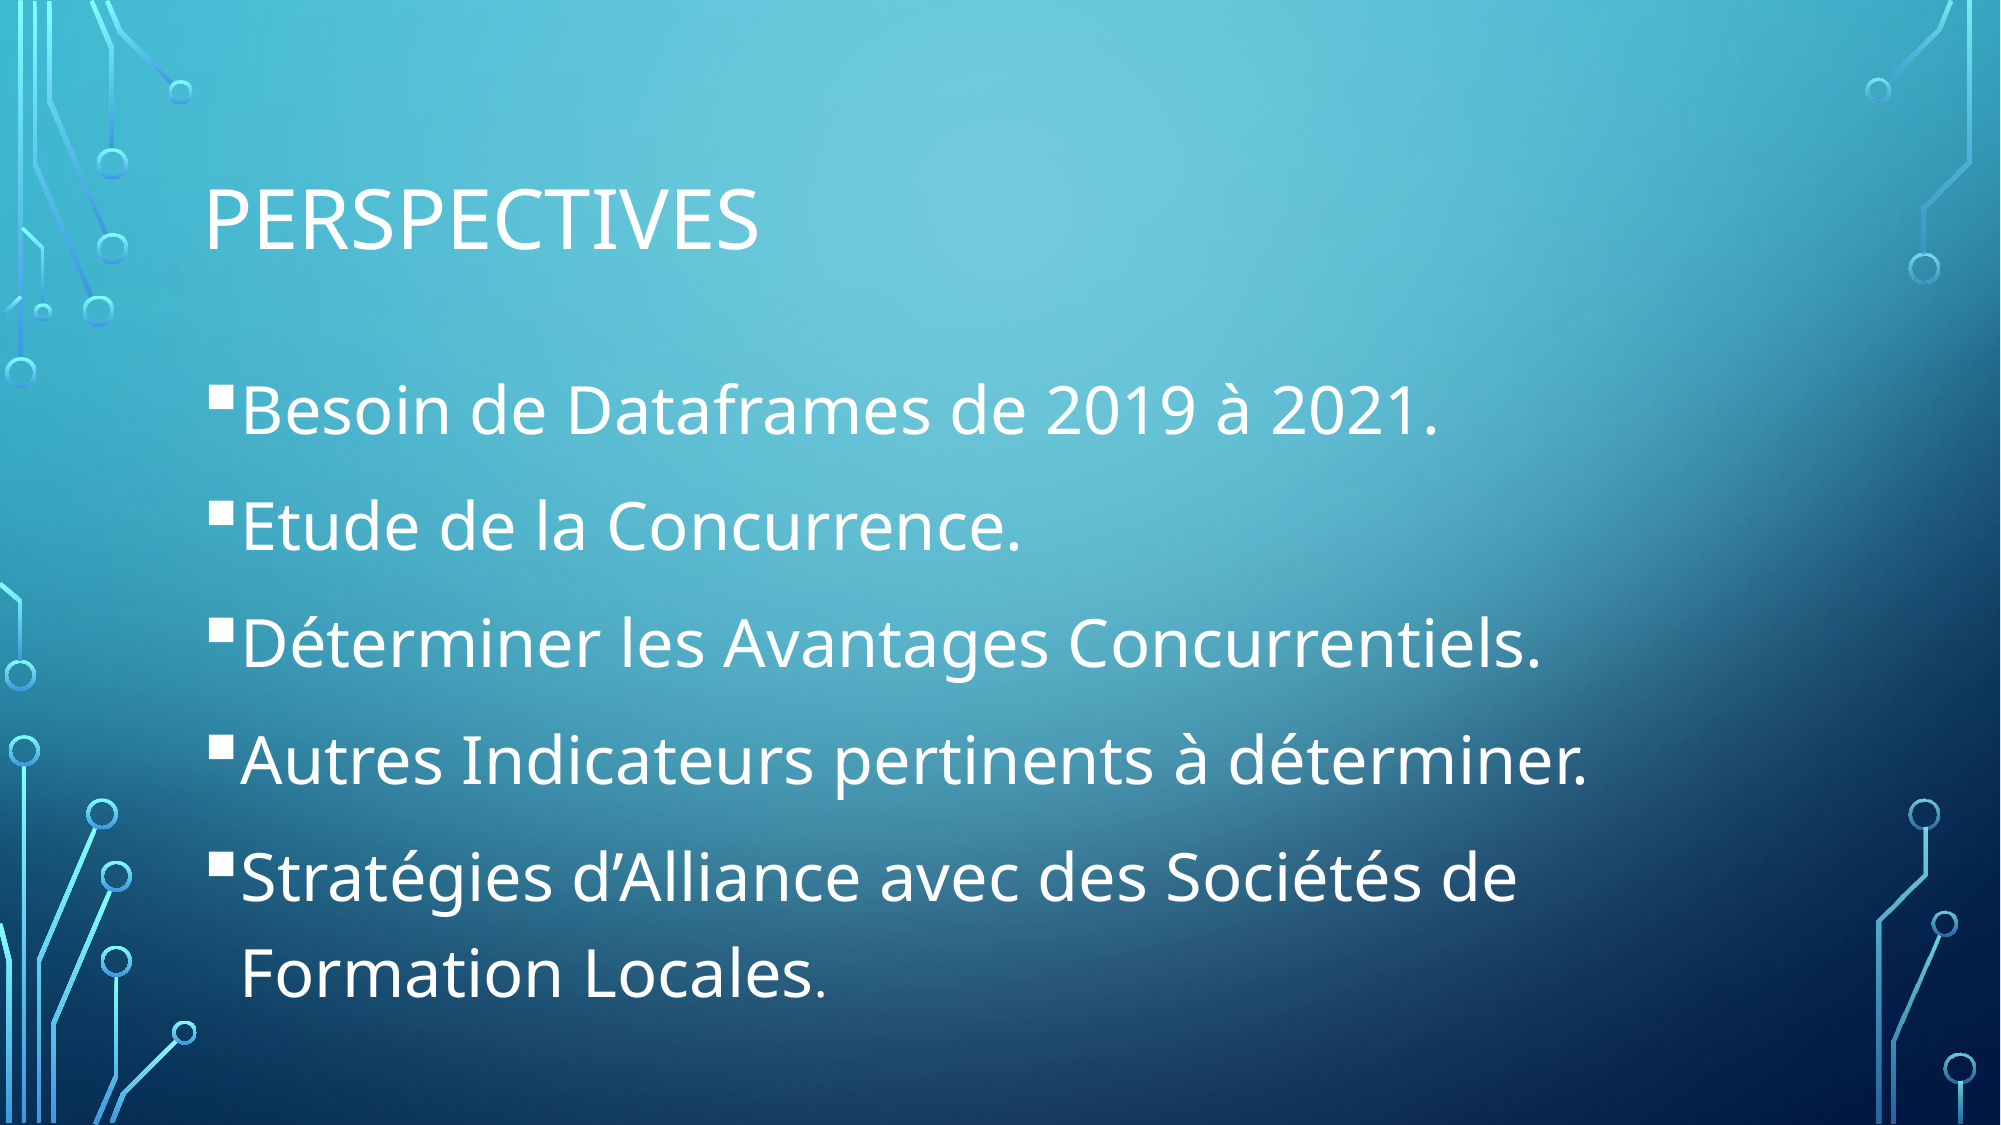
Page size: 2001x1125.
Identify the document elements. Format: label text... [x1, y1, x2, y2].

title PERSPECTIVES [187, 101, 1813, 343]
list Besoin de Dataframes de 2019 à 2021. Etude de la Concurrence. Déterminer les Avantages Concurrentiels. Autres Indicateurs pertinents à déterminer. Stratégies d’Alliance avec des Sociétés de Formation Locales. [187, 343, 1869, 1065]
